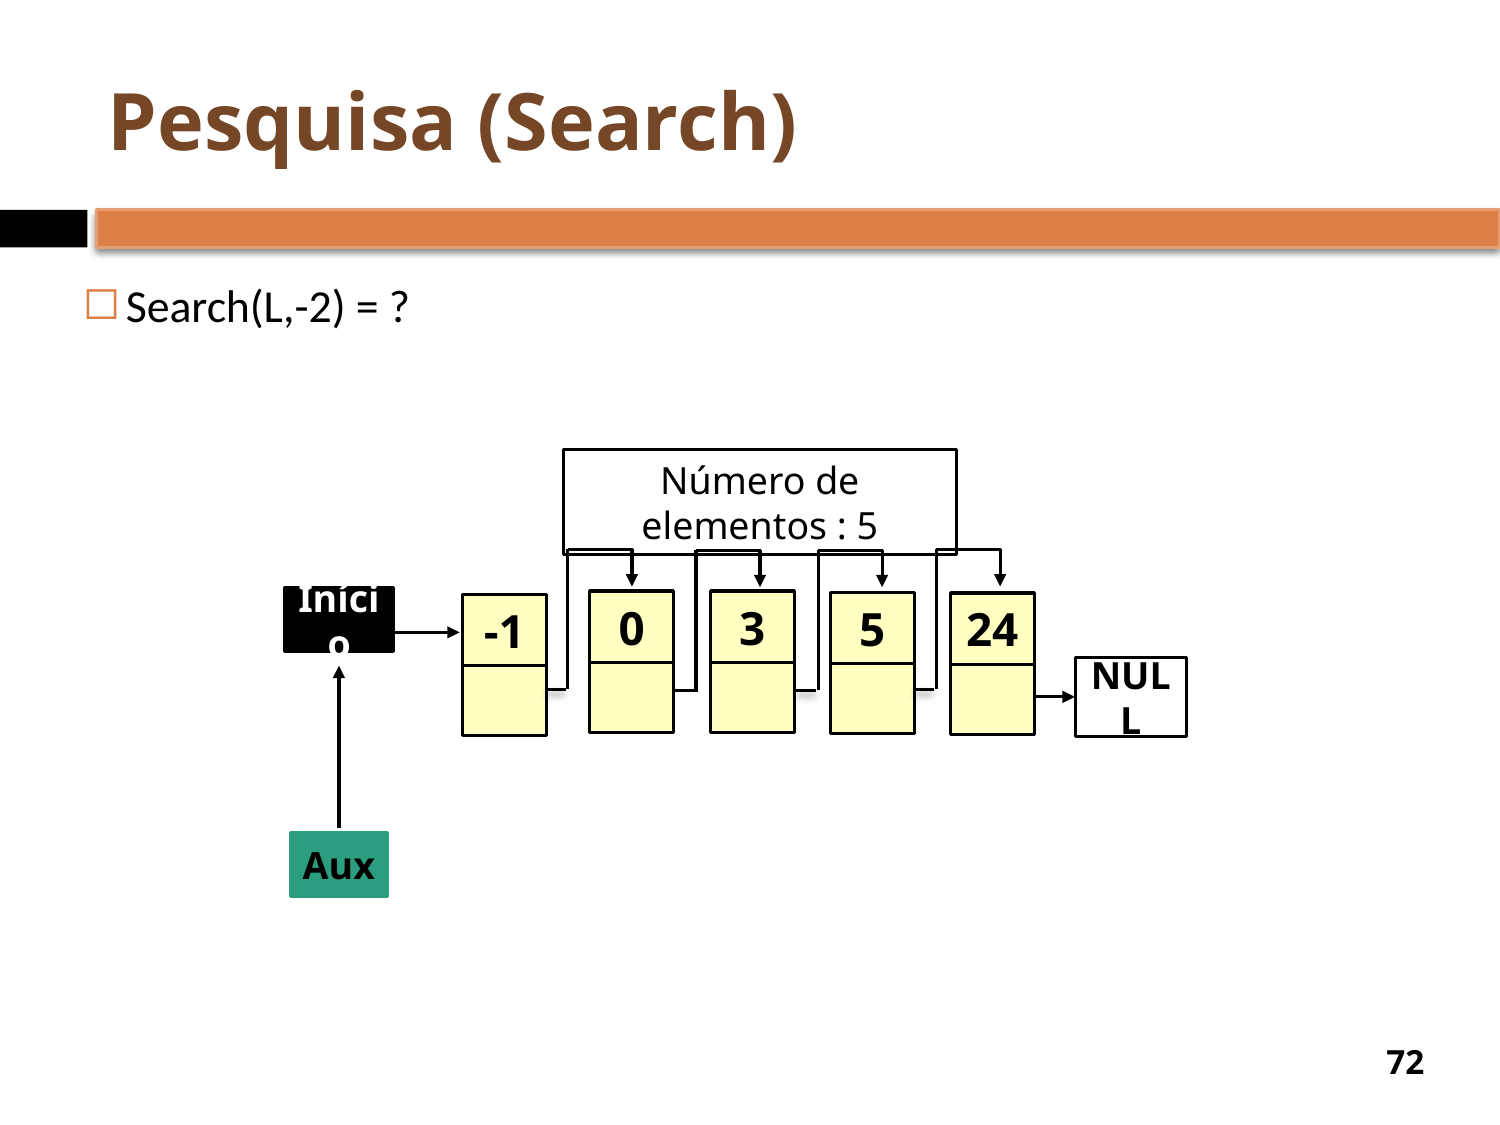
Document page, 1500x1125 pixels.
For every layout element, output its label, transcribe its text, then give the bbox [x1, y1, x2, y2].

text_box [830, 664, 915, 734]
text_box 24 [950, 593, 1035, 665]
text_box Aux [290, 832, 388, 897]
text_box 3 [710, 591, 795, 663]
slide_number ‹#› [1361, 1033, 1450, 1095]
list Search(L,-2) = ? [75, 269, 1425, 353]
text_box [462, 666, 547, 736]
text_box -1 [462, 594, 547, 666]
text_box Número de elementos : 5 [563, 449, 957, 555]
text_box [710, 663, 795, 733]
title Pesquisa (Search) [100, 37, 1438, 200]
text_box [950, 665, 1035, 735]
text_box 0 [589, 591, 674, 663]
text_box 5 [830, 592, 915, 664]
text_box NULL [1075, 657, 1187, 737]
text_box Início [284, 587, 394, 652]
text_box [589, 663, 674, 733]
